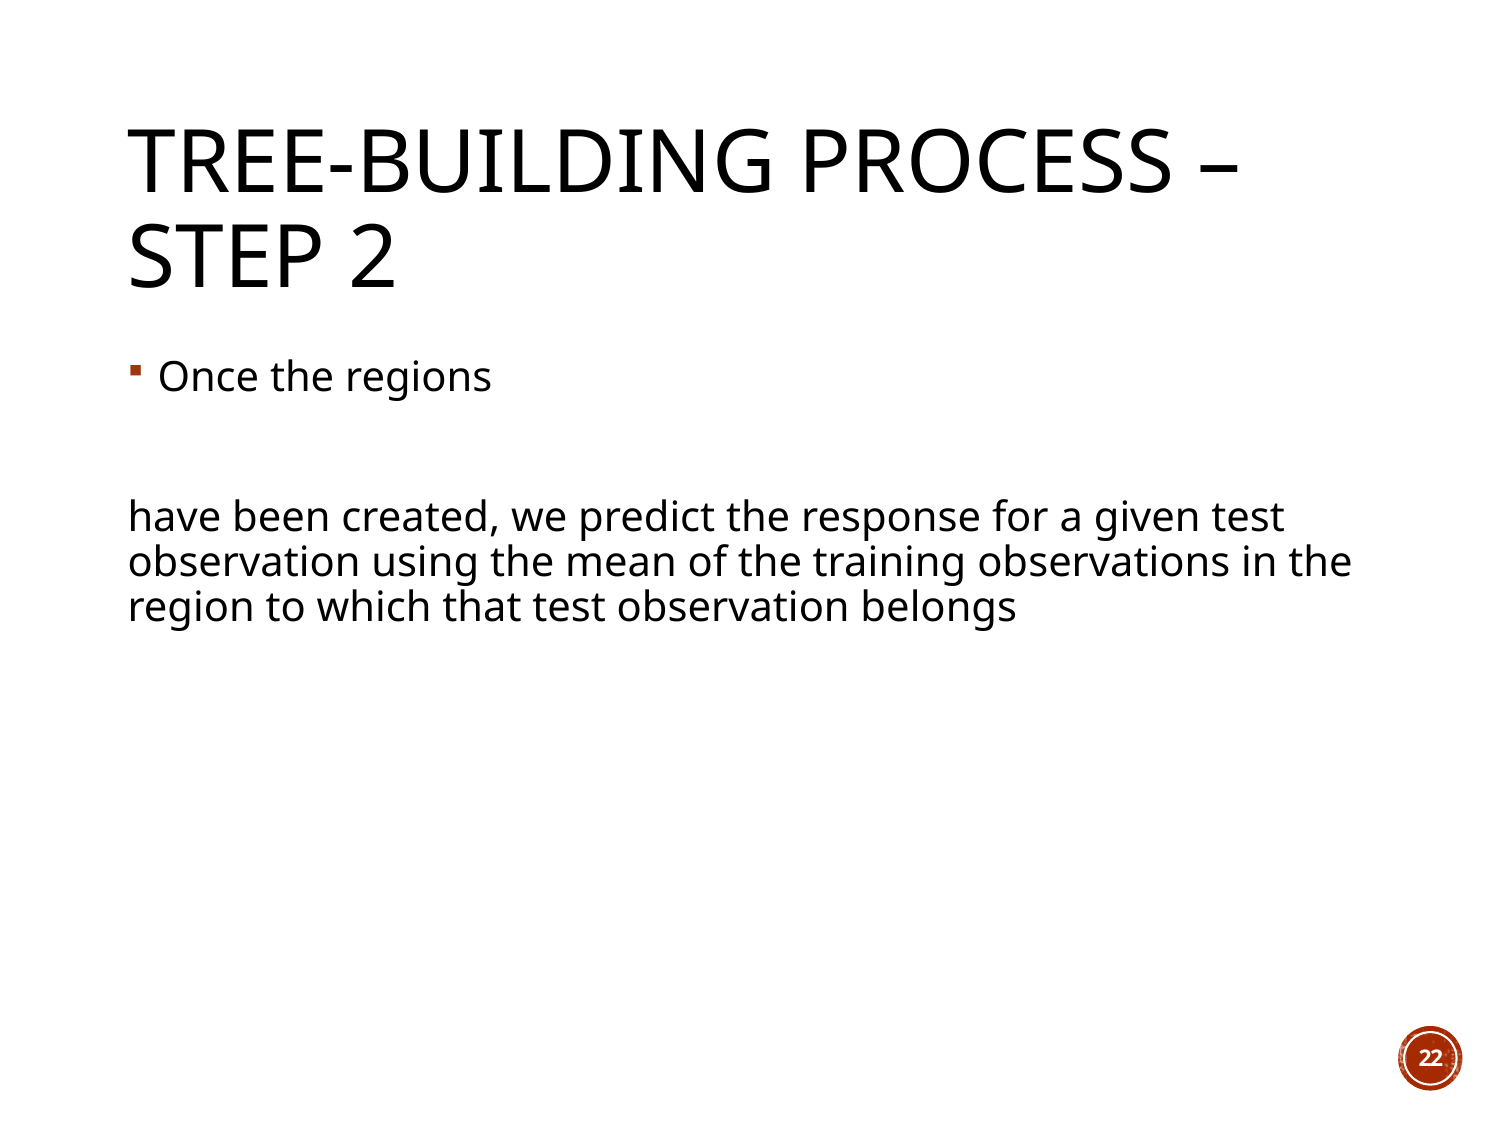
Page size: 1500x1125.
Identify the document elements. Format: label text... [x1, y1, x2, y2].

slide_number 22 [1391, 1028, 1471, 1089]
title tree-building process – step 2 [112, 79, 1388, 344]
